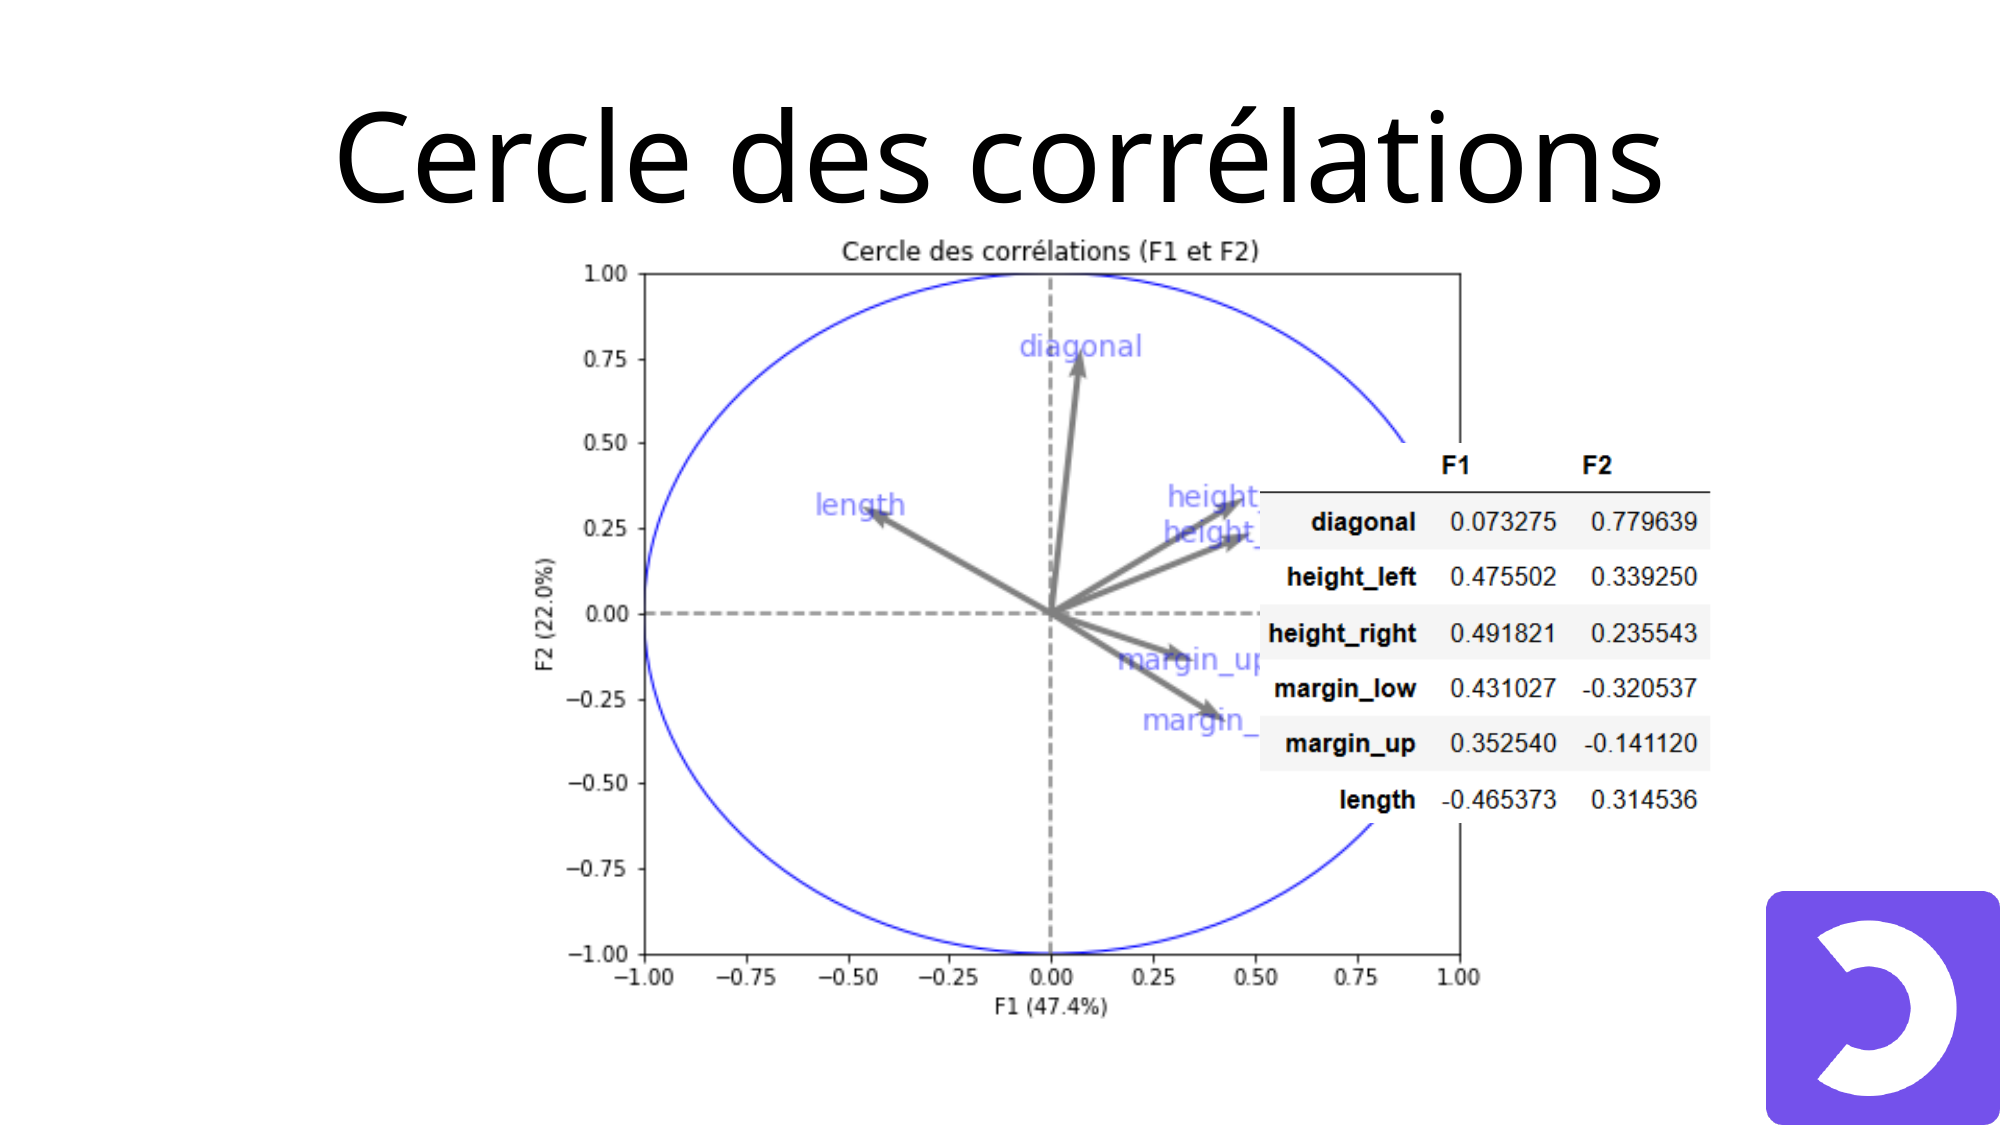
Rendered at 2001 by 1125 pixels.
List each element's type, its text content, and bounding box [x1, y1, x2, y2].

picture [513, 236, 1712, 1030]
picture [1766, 891, 2000, 1125]
title Cercle des corrélations [228, 65, 1772, 237]
